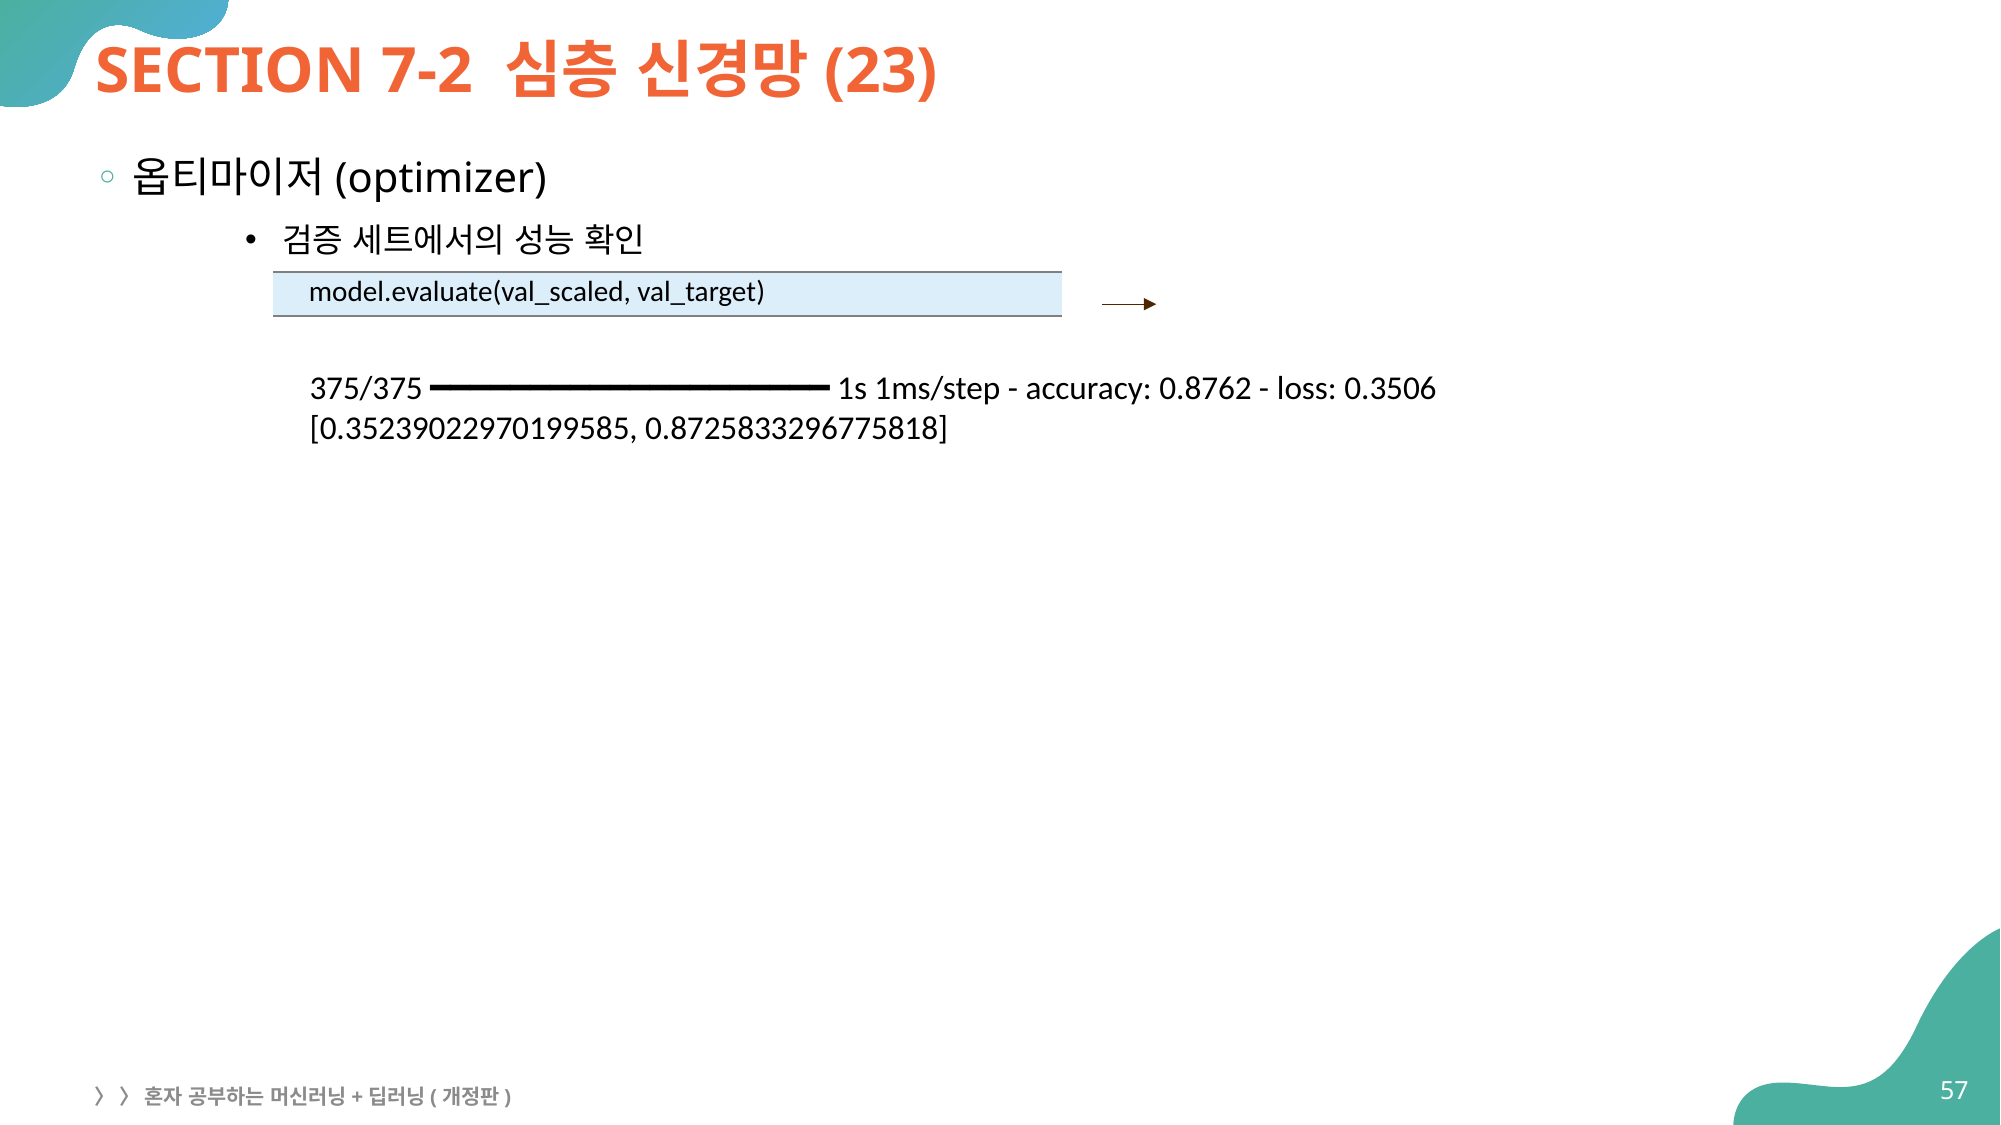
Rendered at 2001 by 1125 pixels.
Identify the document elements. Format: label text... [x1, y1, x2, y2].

footer 〉 〉 혼자 공부하는 머신러닝+딥러닝(개정판) [79, 1078, 755, 1114]
table_header model.evaluate(val_scaled, val_target) [273, 273, 1062, 315]
text_box 375/375 ━━━━━━━━━━━━━━━━━━━━ 1s 1ms/step - accuracy: 0.8762 - loss: 0.3506 [0.35239022970199585, 0.8725833296775818] [294, 358, 1771, 454]
slide_number 57 [1917, 1061, 1984, 1122]
title SECTION 7-2 심층 신경망(23) [79, 17, 1931, 128]
list 옵티마이저(optimizer) 검증 세트에서의 성능 확인 [79, 133, 1885, 1024]
